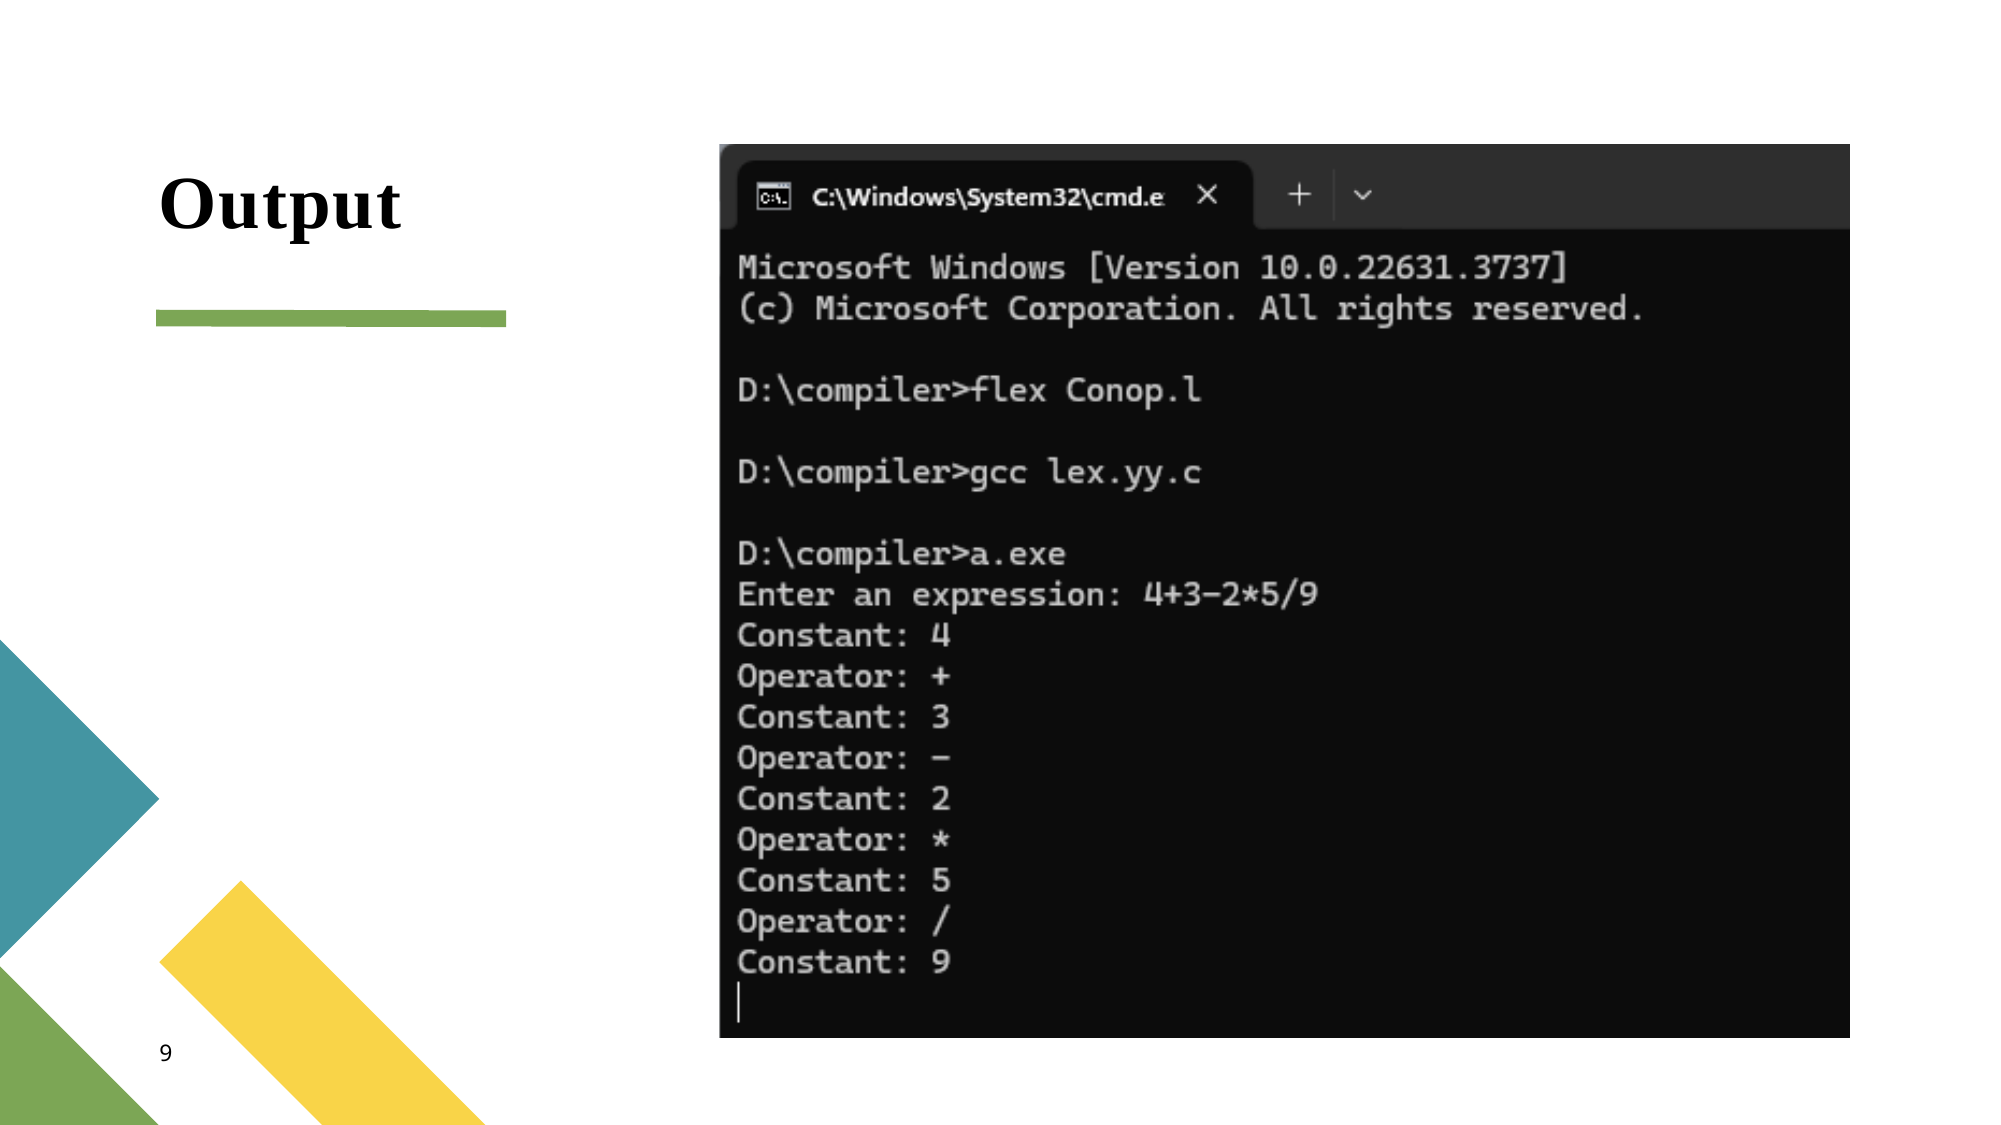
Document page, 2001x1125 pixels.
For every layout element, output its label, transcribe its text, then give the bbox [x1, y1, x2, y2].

title Output [158, 144, 719, 245]
slide_number 9 [159, 1038, 246, 1080]
picture [719, 144, 1850, 1038]
